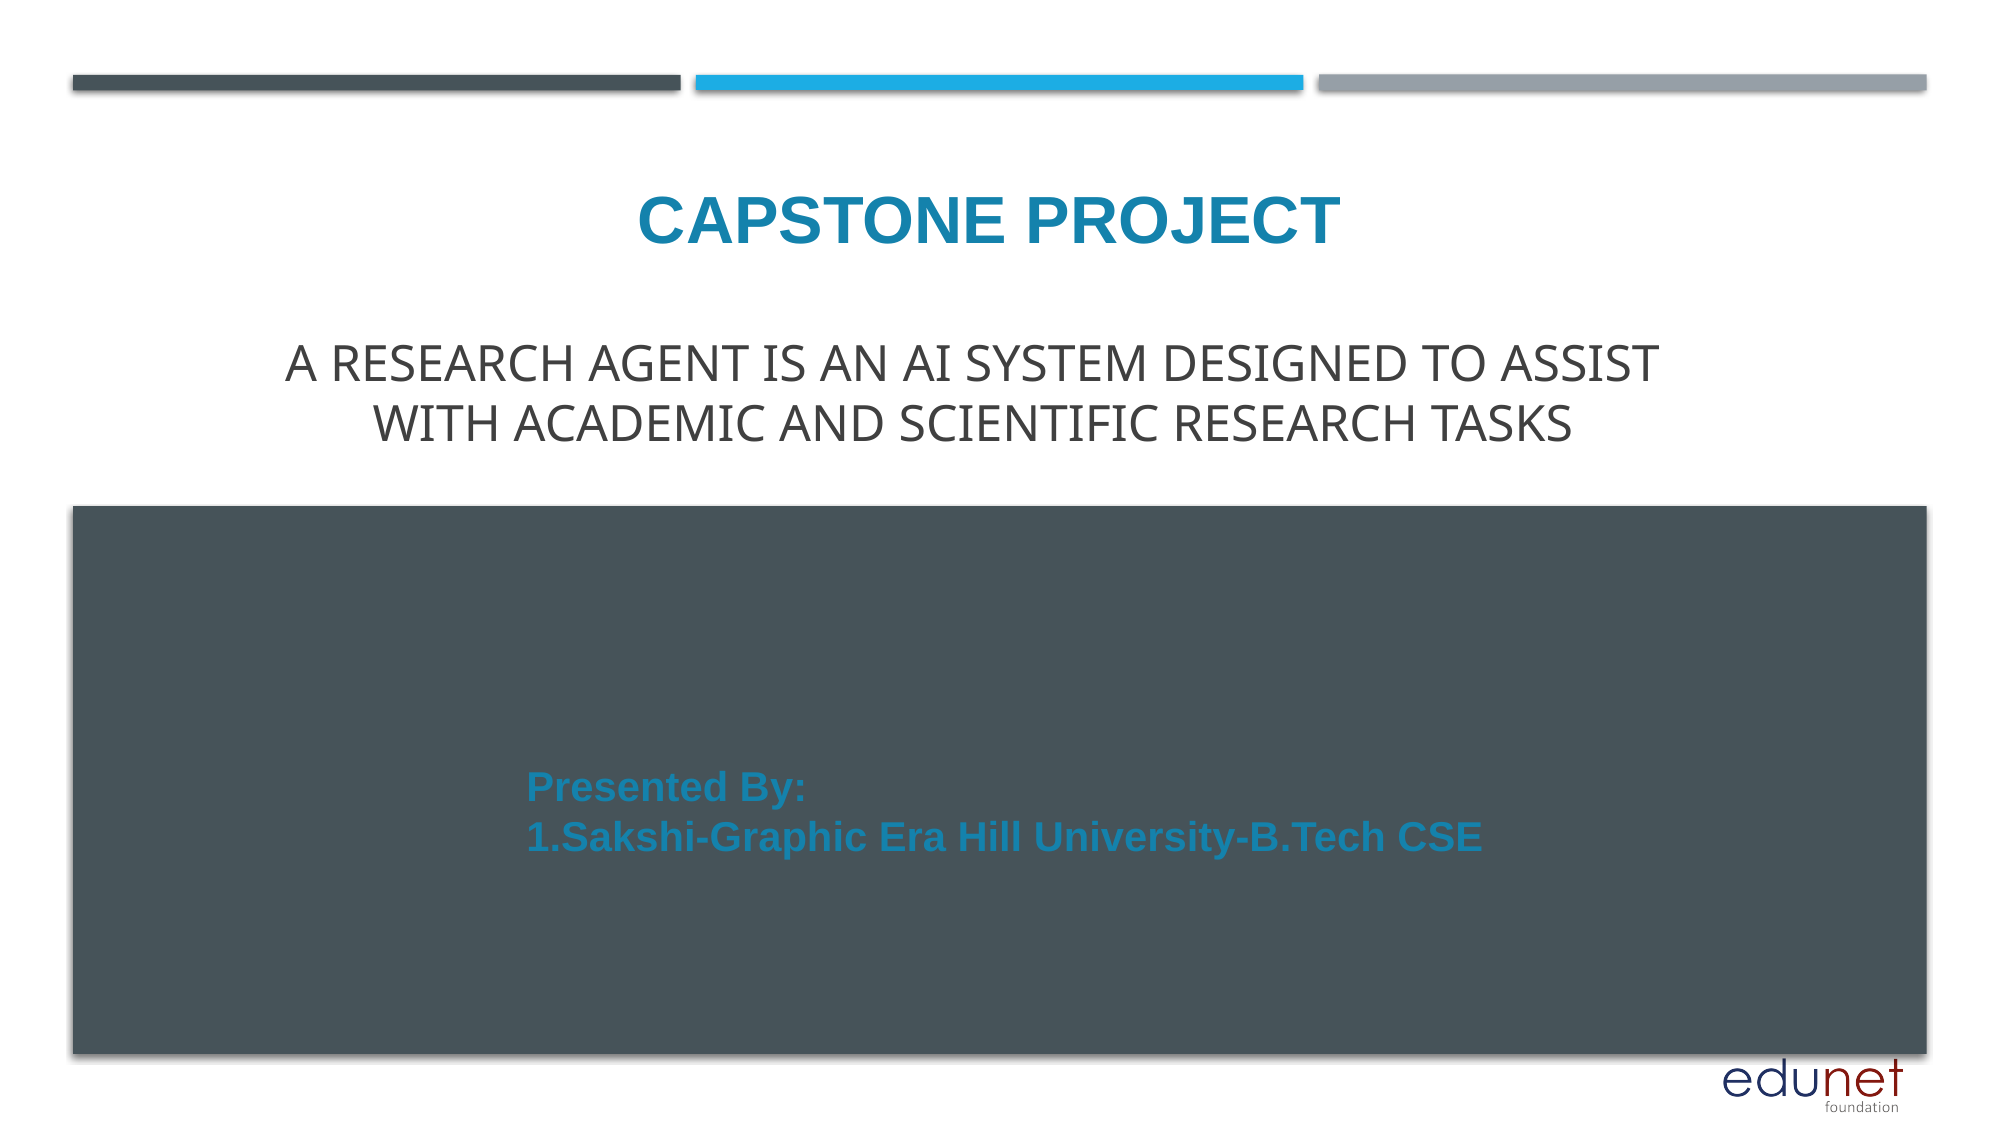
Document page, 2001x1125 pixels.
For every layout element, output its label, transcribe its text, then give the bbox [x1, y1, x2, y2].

text_box CAPSTONE PROJECT [0, 169, 2000, 265]
text_box Presented By: 1.Sakshi-Graphic Era Hill University-B.Tech CSE [511, 752, 1821, 868]
picture [1719, 1056, 1905, 1116]
title A Research Agent is an AI system designed to assist with academic and scientific research tasks [222, 298, 1723, 460]
